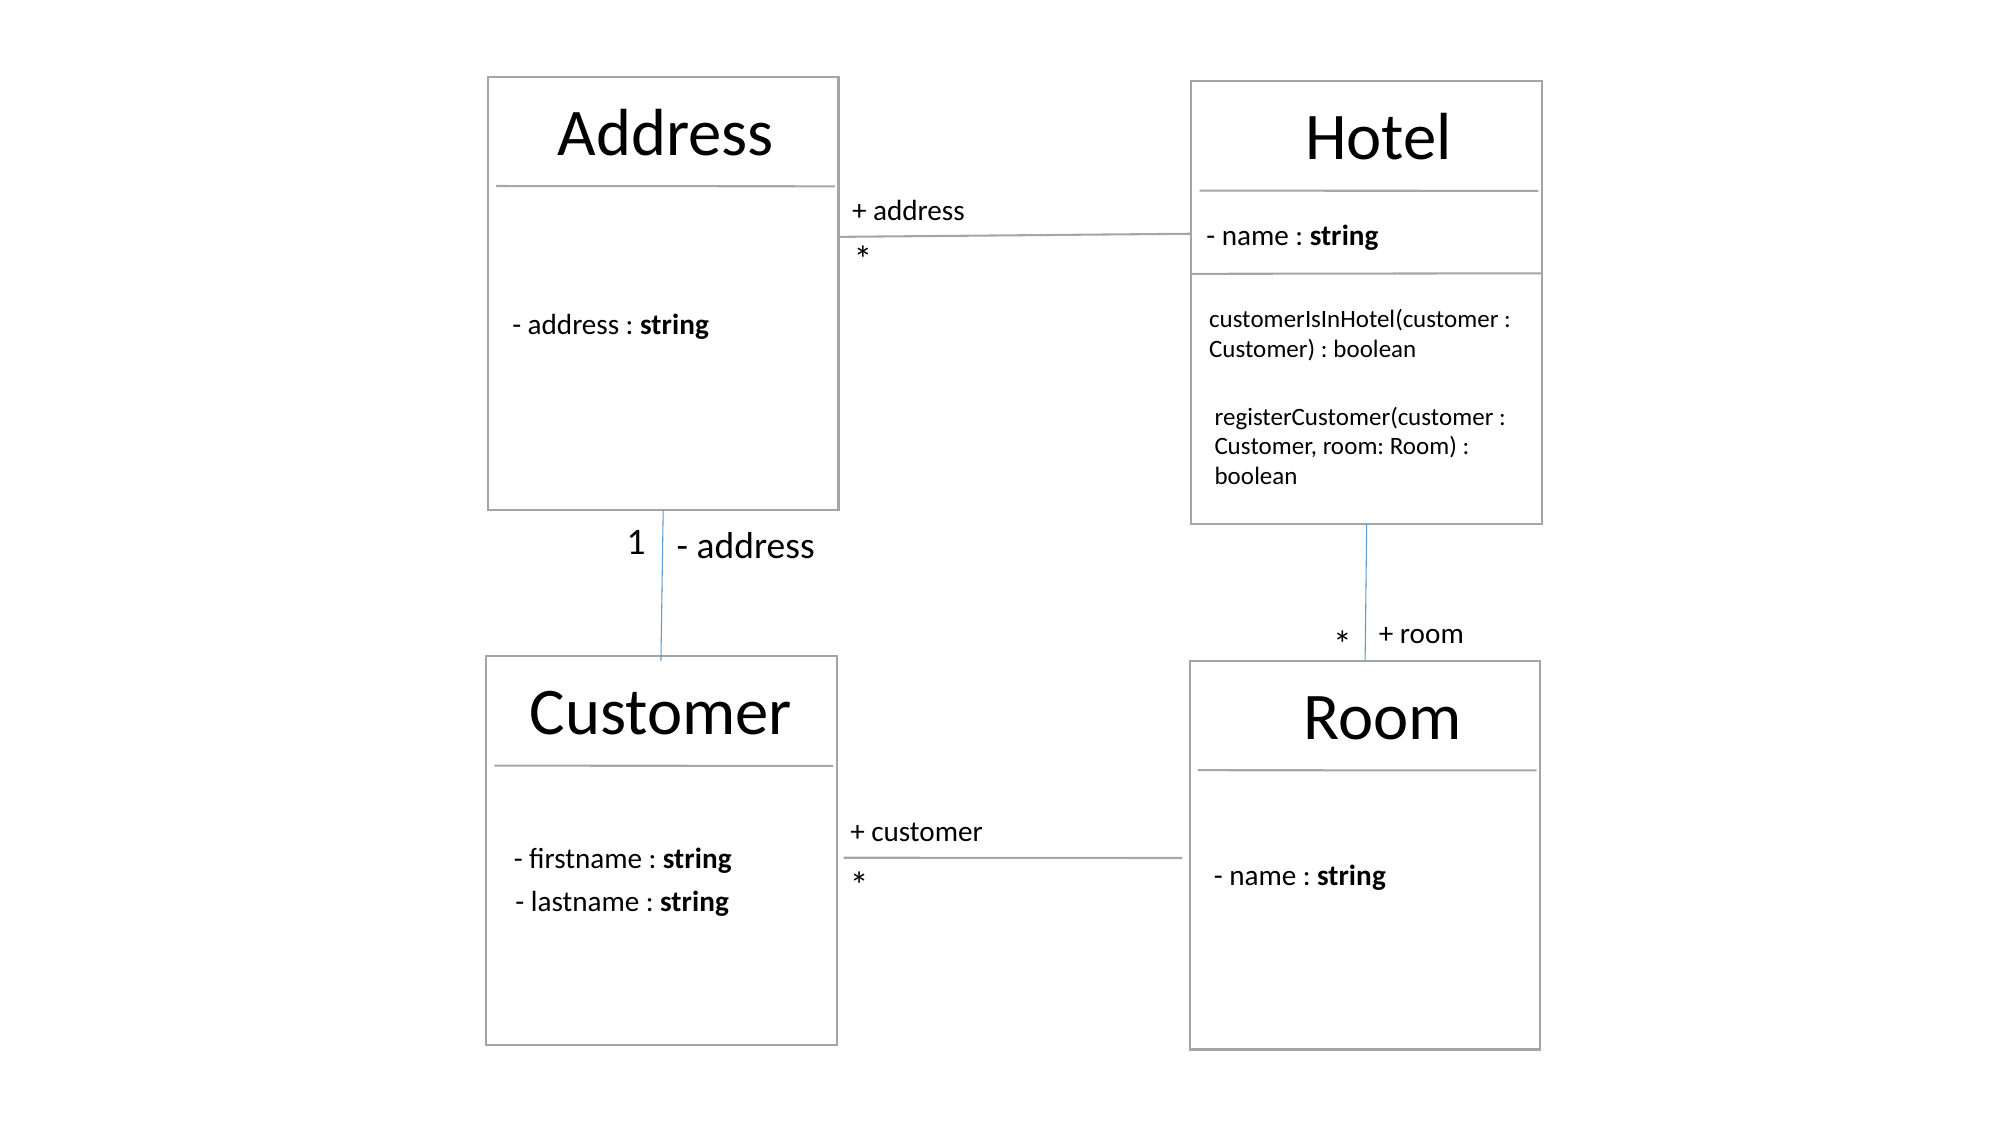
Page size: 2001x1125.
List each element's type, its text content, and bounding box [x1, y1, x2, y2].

text_box [1189, 660, 1541, 1051]
text_box + address [837, 183, 980, 234]
text_box Address [542, 81, 789, 176]
text_box [487, 76, 840, 511]
text_box Customer [514, 660, 808, 756]
text_box * [838, 237, 888, 288]
text_box registerCustomer(customer : Customer, room: Room) : boolean [1199, 392, 1548, 498]
text_box customerIsInHotel(customer : Customer) : boolean [1194, 295, 1543, 370]
text_box [1190, 80, 1543, 525]
text_box - lastname : string [500, 874, 744, 925]
text_box * [835, 855, 884, 914]
text_box [485, 655, 838, 1046]
text_box Room [1288, 665, 1477, 760]
text_box - name : string [1191, 208, 1394, 259]
text_box + customer [835, 804, 998, 855]
text_box 1 [611, 509, 660, 570]
text_box - address [664, 514, 839, 574]
text_box - name : string [1199, 848, 1401, 899]
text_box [660, 509, 664, 661]
text_box - address : string [497, 297, 724, 348]
text_box - firstname : string [498, 832, 747, 883]
text_box + room [1367, 607, 1479, 657]
text_box * [1318, 612, 1367, 672]
text_box Hotel [1290, 85, 1468, 181]
